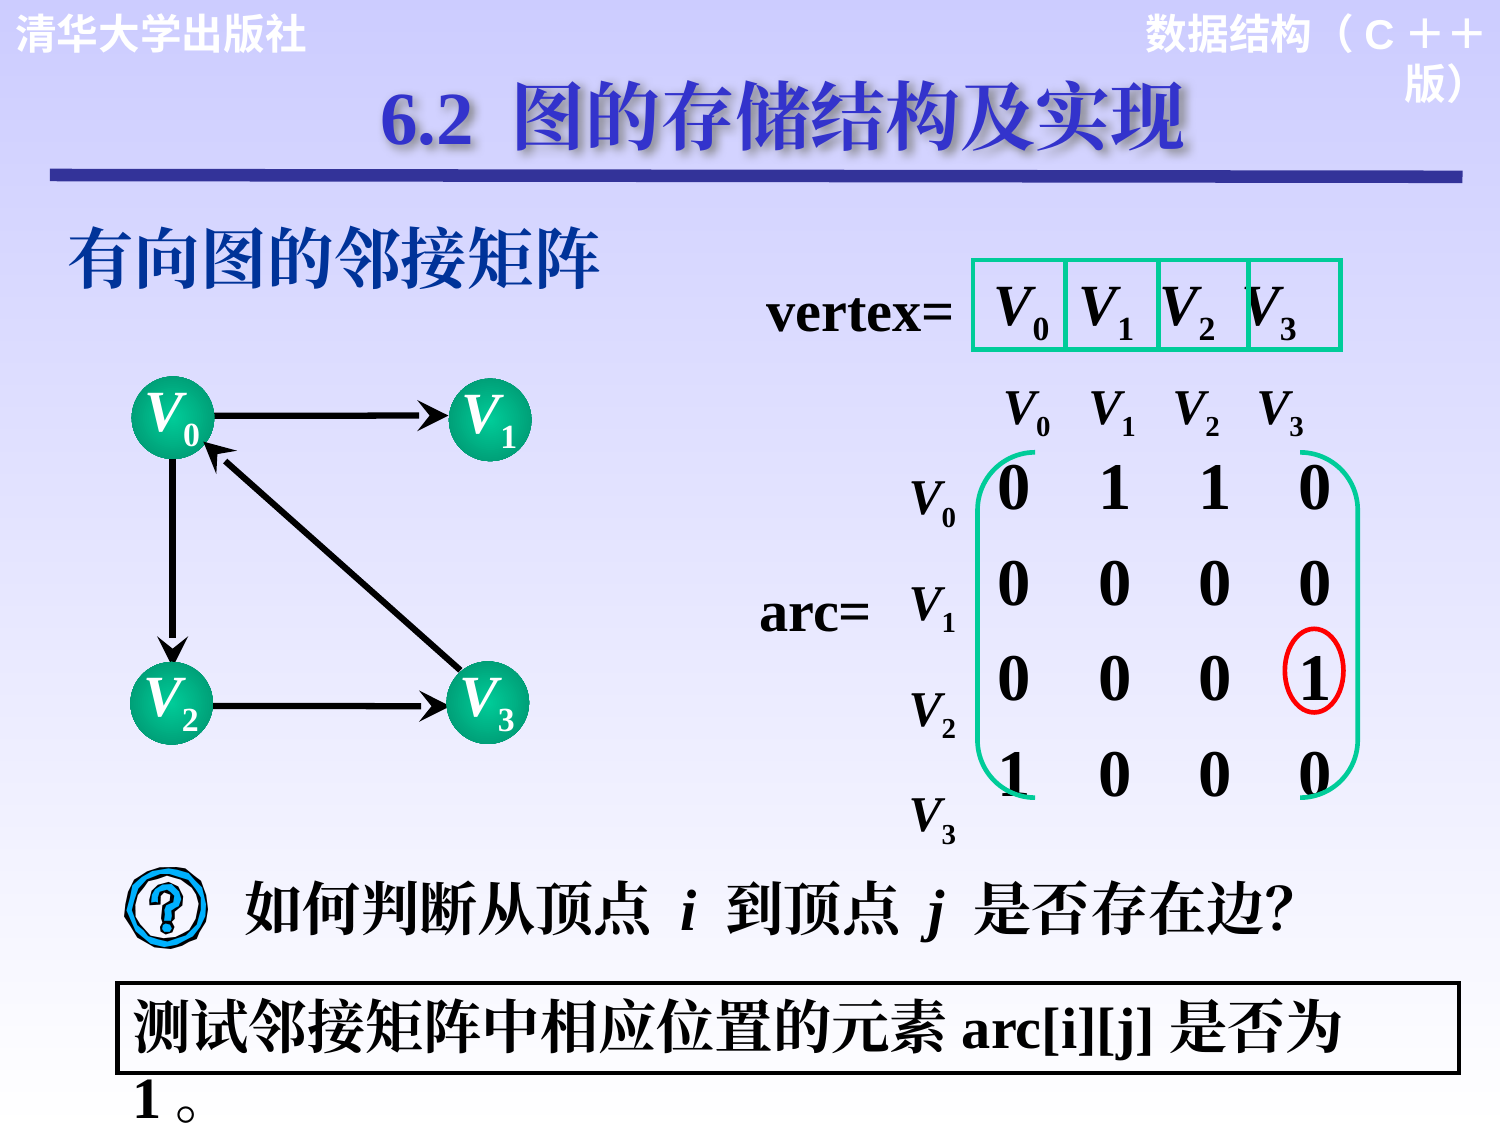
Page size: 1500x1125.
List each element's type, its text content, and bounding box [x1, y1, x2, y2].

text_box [130, 368, 537, 752]
text_box 有向图的邻接矩阵 [52, 209, 778, 305]
text_box 6.2 图的存储结构及实现 [365, 62, 1203, 168]
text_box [750, 259, 1341, 352]
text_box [124, 864, 1383, 951]
text_box 测试邻接矩阵中相应位置的元素arc[i][j]是否为1。 [117, 983, 1460, 1073]
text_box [743, 366, 1367, 816]
